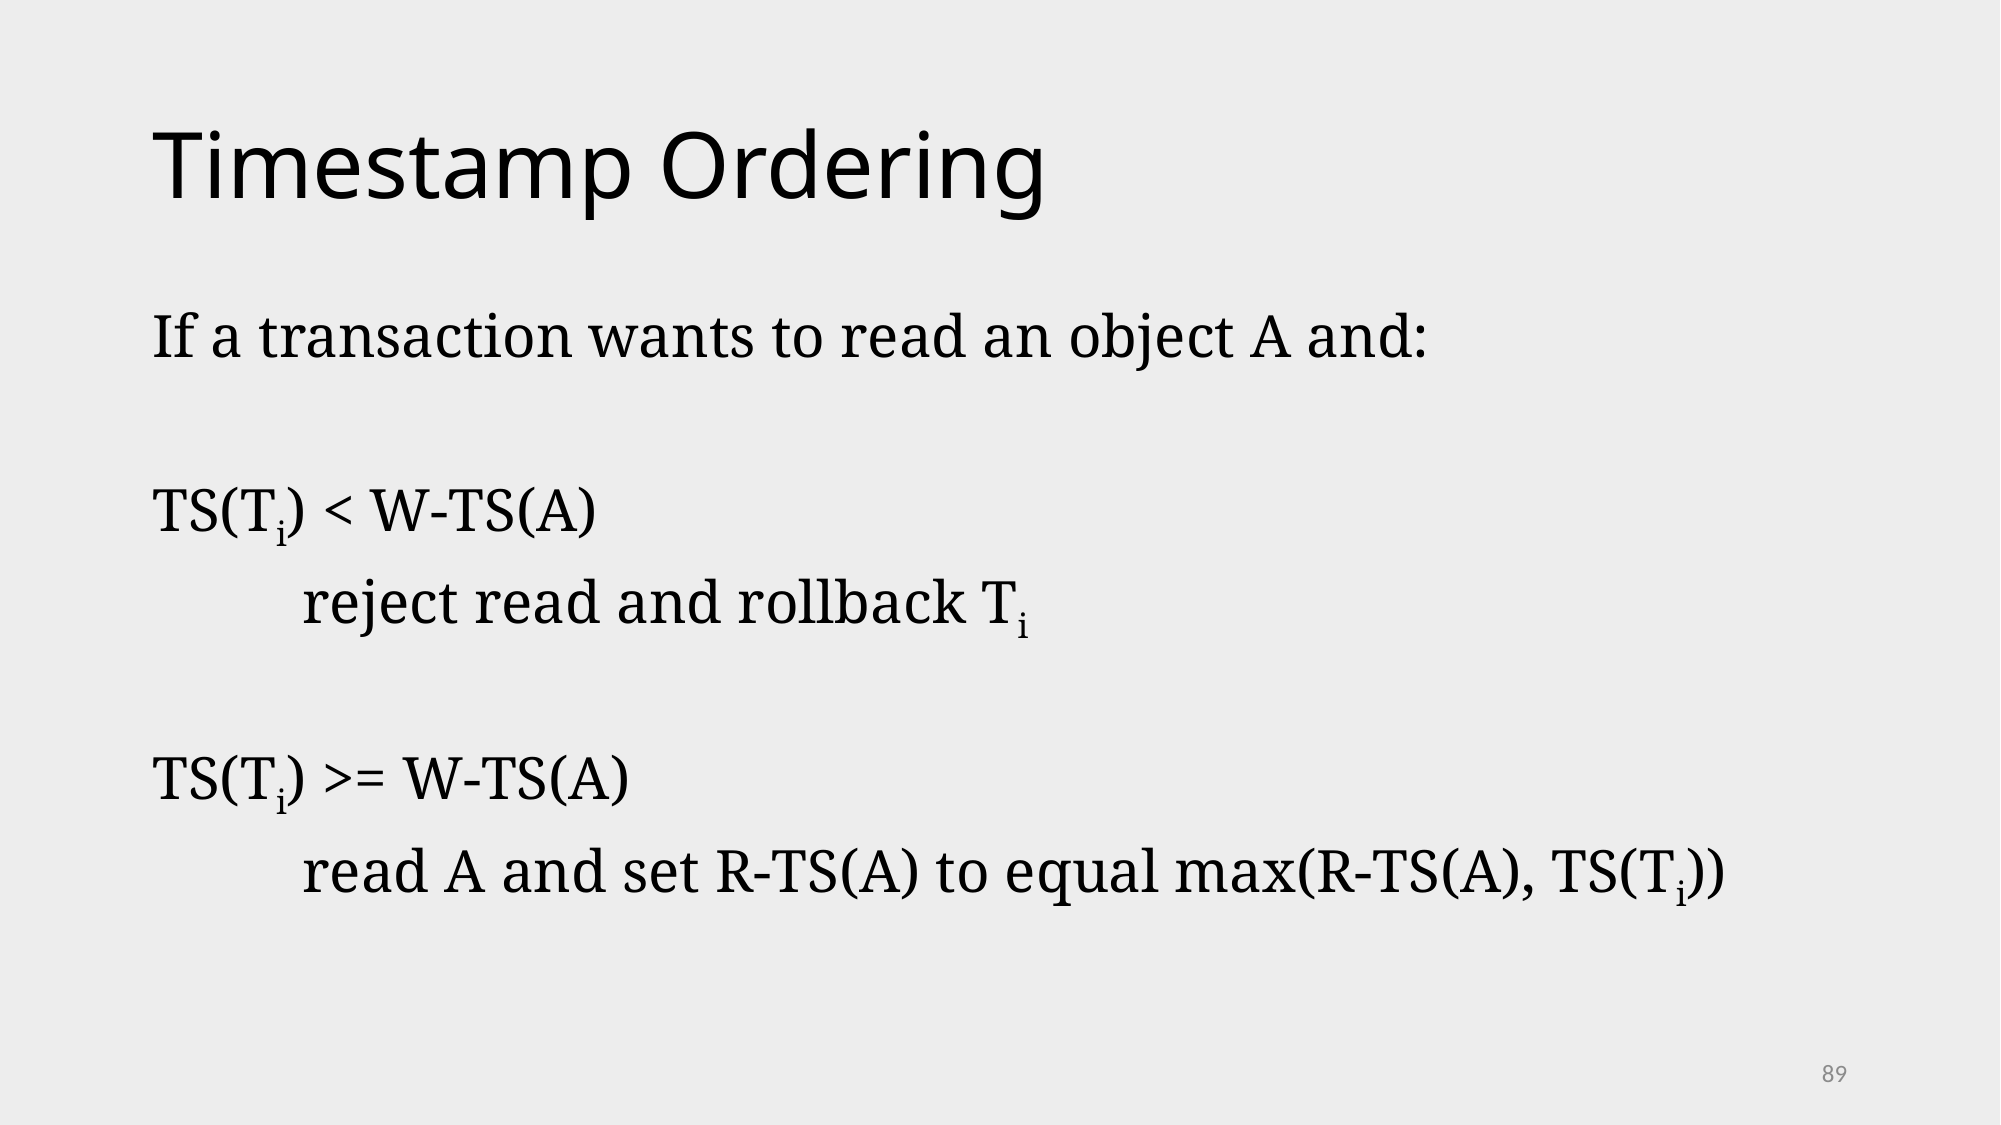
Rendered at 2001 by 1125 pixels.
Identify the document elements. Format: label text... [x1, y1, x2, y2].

title Timestamp Ordering [137, 59, 1863, 278]
list If a transaction wants to read an object A and: TS(Ti) < W-TS(A) reject read and rollback Ti TS(Ti) >= W-TS(A) read A and set R-TS(A) to equal max(R-TS(A), TS(Ti)) [137, 299, 1962, 1014]
slide_number 89 [1412, 1042, 1863, 1103]
